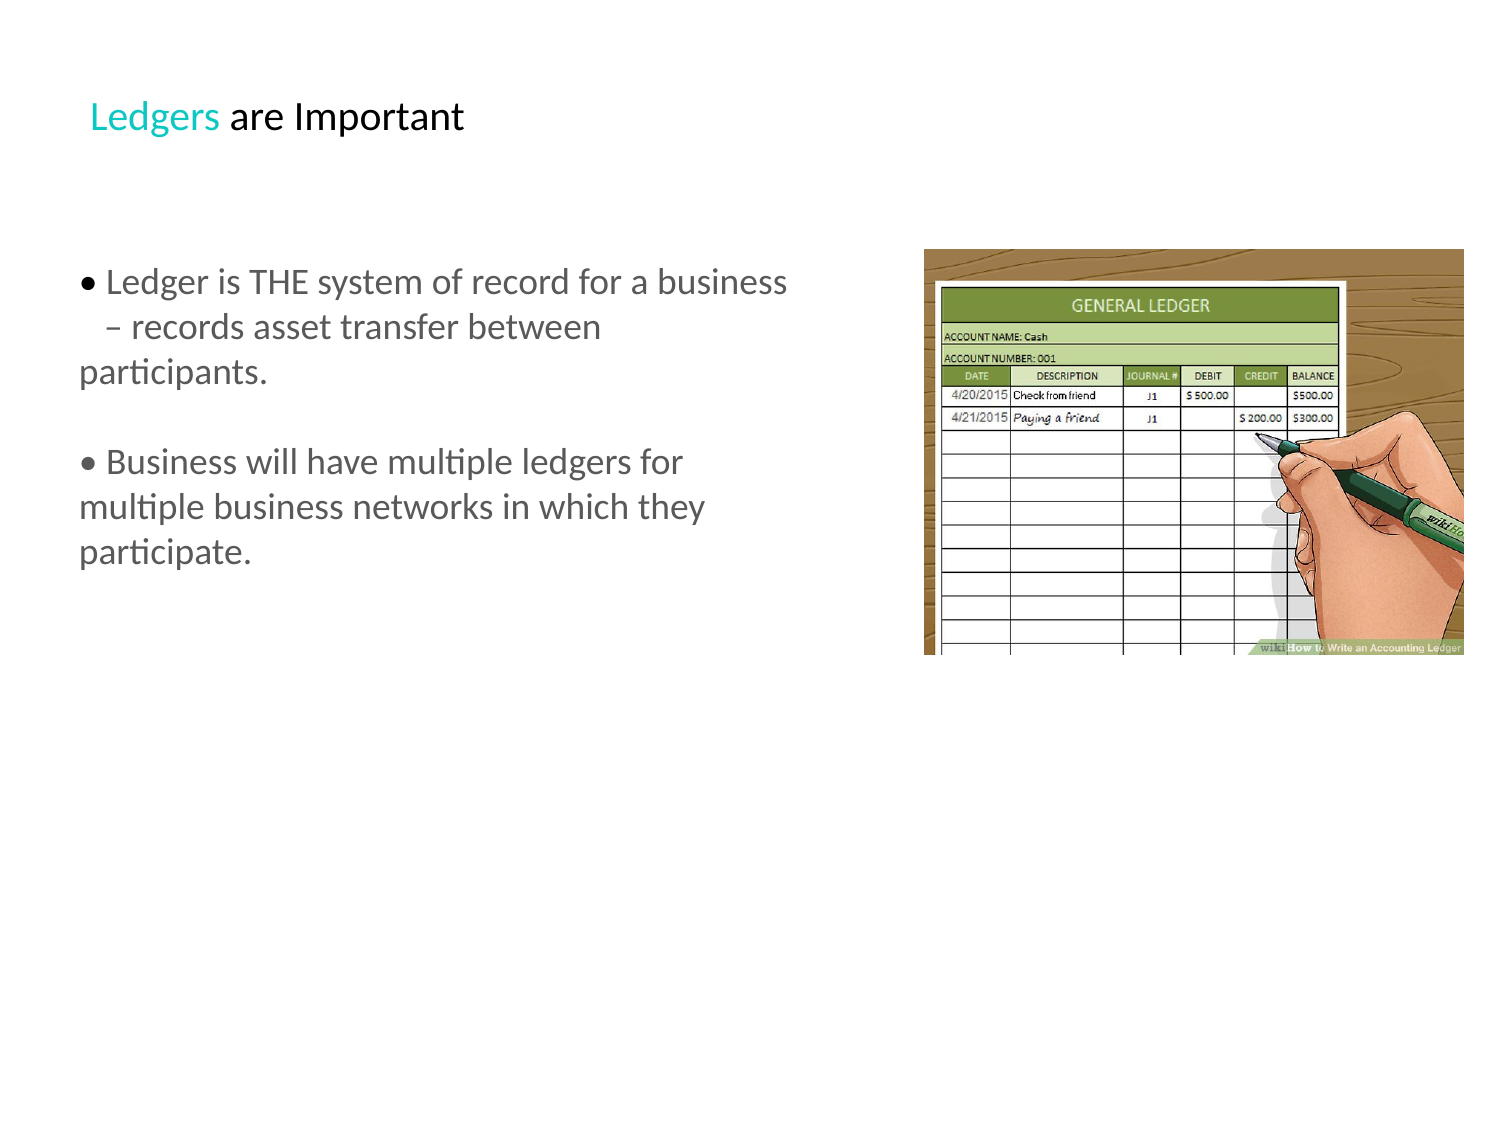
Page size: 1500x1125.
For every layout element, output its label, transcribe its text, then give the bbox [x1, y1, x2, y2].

picture [924, 249, 1465, 655]
text_box • Ledger is THE system of record for a business – records asset transfer between participants. • Business will have multiple ledgers for multiple business networks in which they participate. [64, 249, 814, 580]
title Ledgers are Important [75, 45, 1425, 233]
